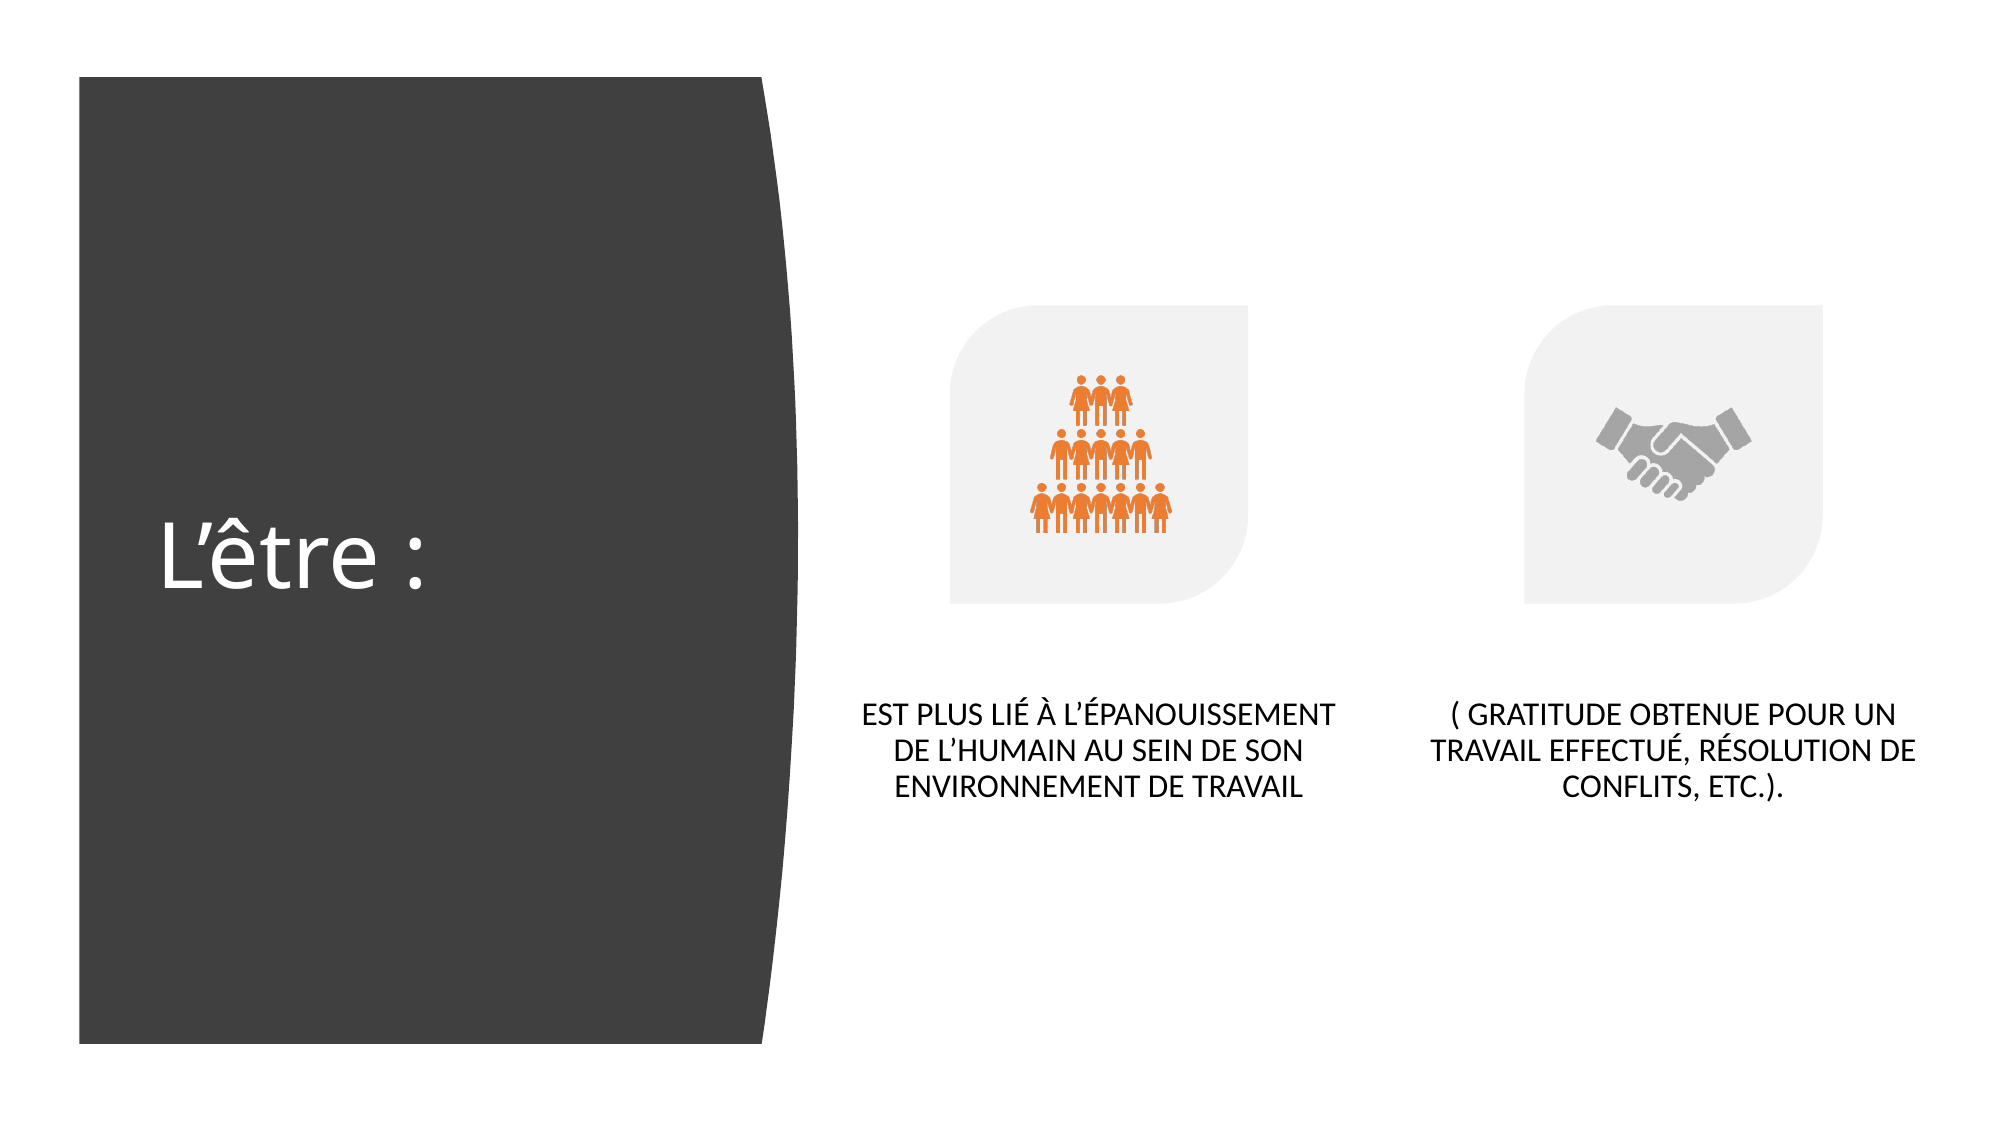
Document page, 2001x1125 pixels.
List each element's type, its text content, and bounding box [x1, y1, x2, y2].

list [852, 77, 1921, 1043]
text_box [78, 76, 800, 1045]
title L’être : [141, 166, 702, 953]
